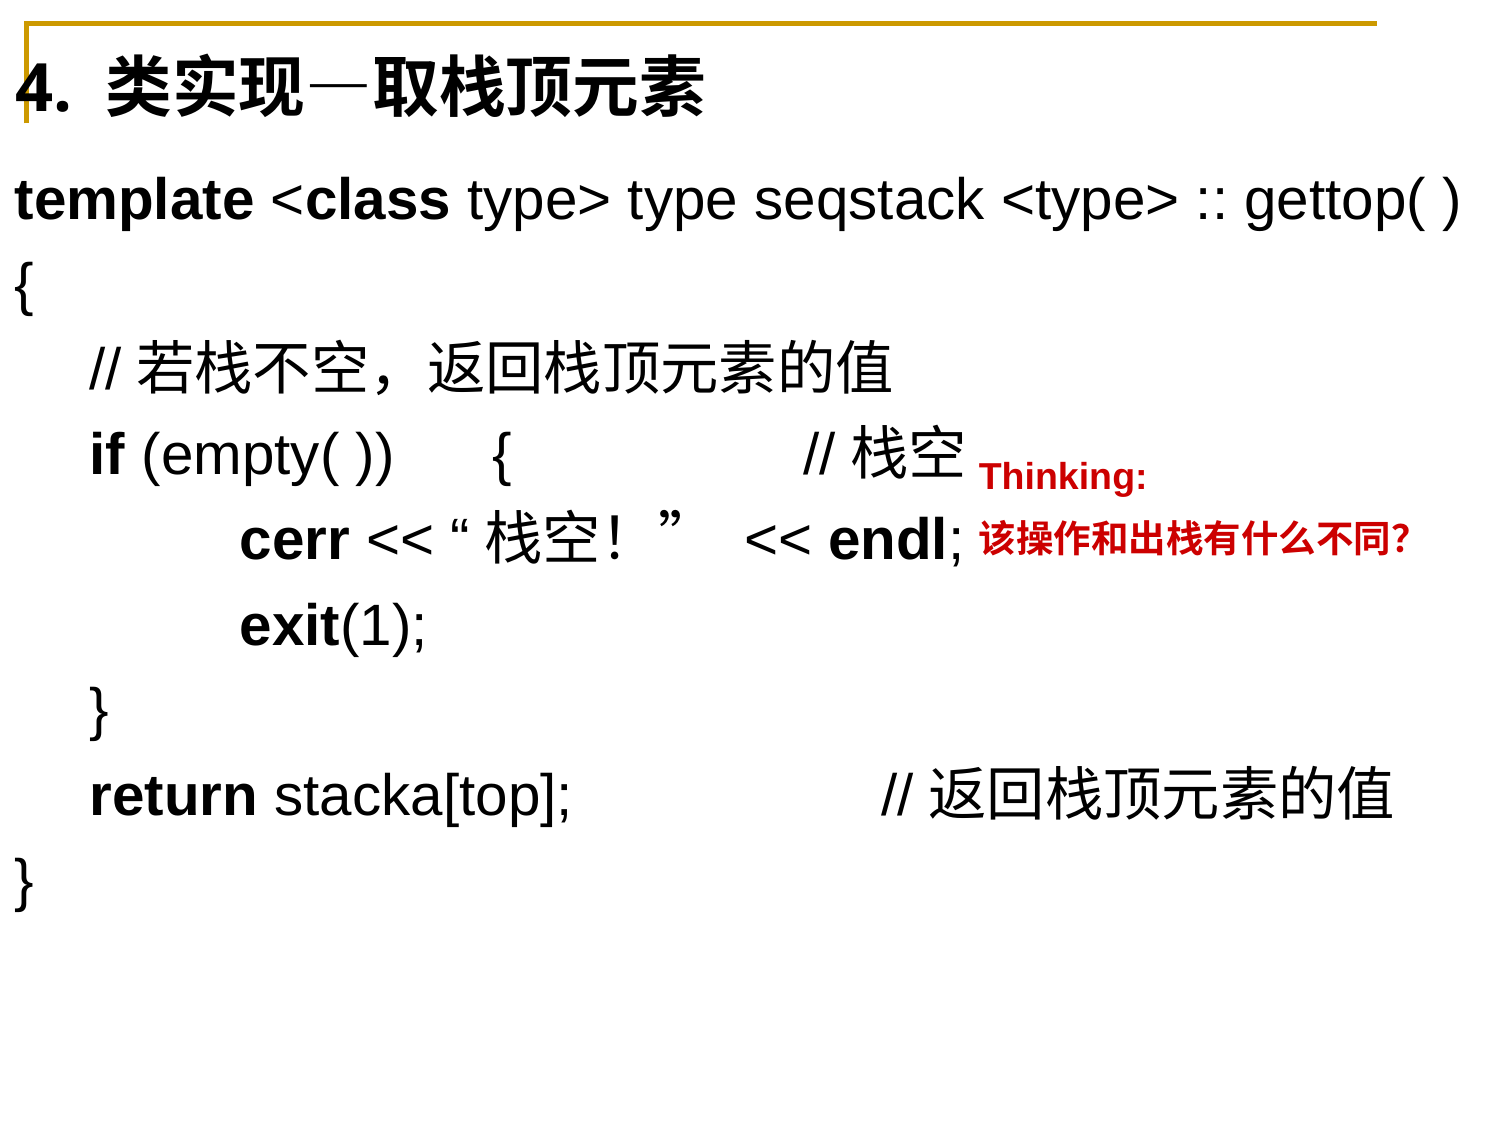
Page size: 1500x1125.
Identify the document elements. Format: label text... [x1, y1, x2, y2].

text_box Thinking: 该操作和出栈有什么不同？ [964, 444, 1465, 568]
title 4. 类实现—取栈顶元素 [0, 37, 1500, 113]
text_box template <class type> type seqstack <type> :: gettop( ) { //若栈不空，返回栈顶元素的值 if (empty( )) { //栈空 cerr << “栈空！” << endl; exit(1); } return stacka[top]; //返回栈顶元素的值 } [0, 149, 1500, 1125]
